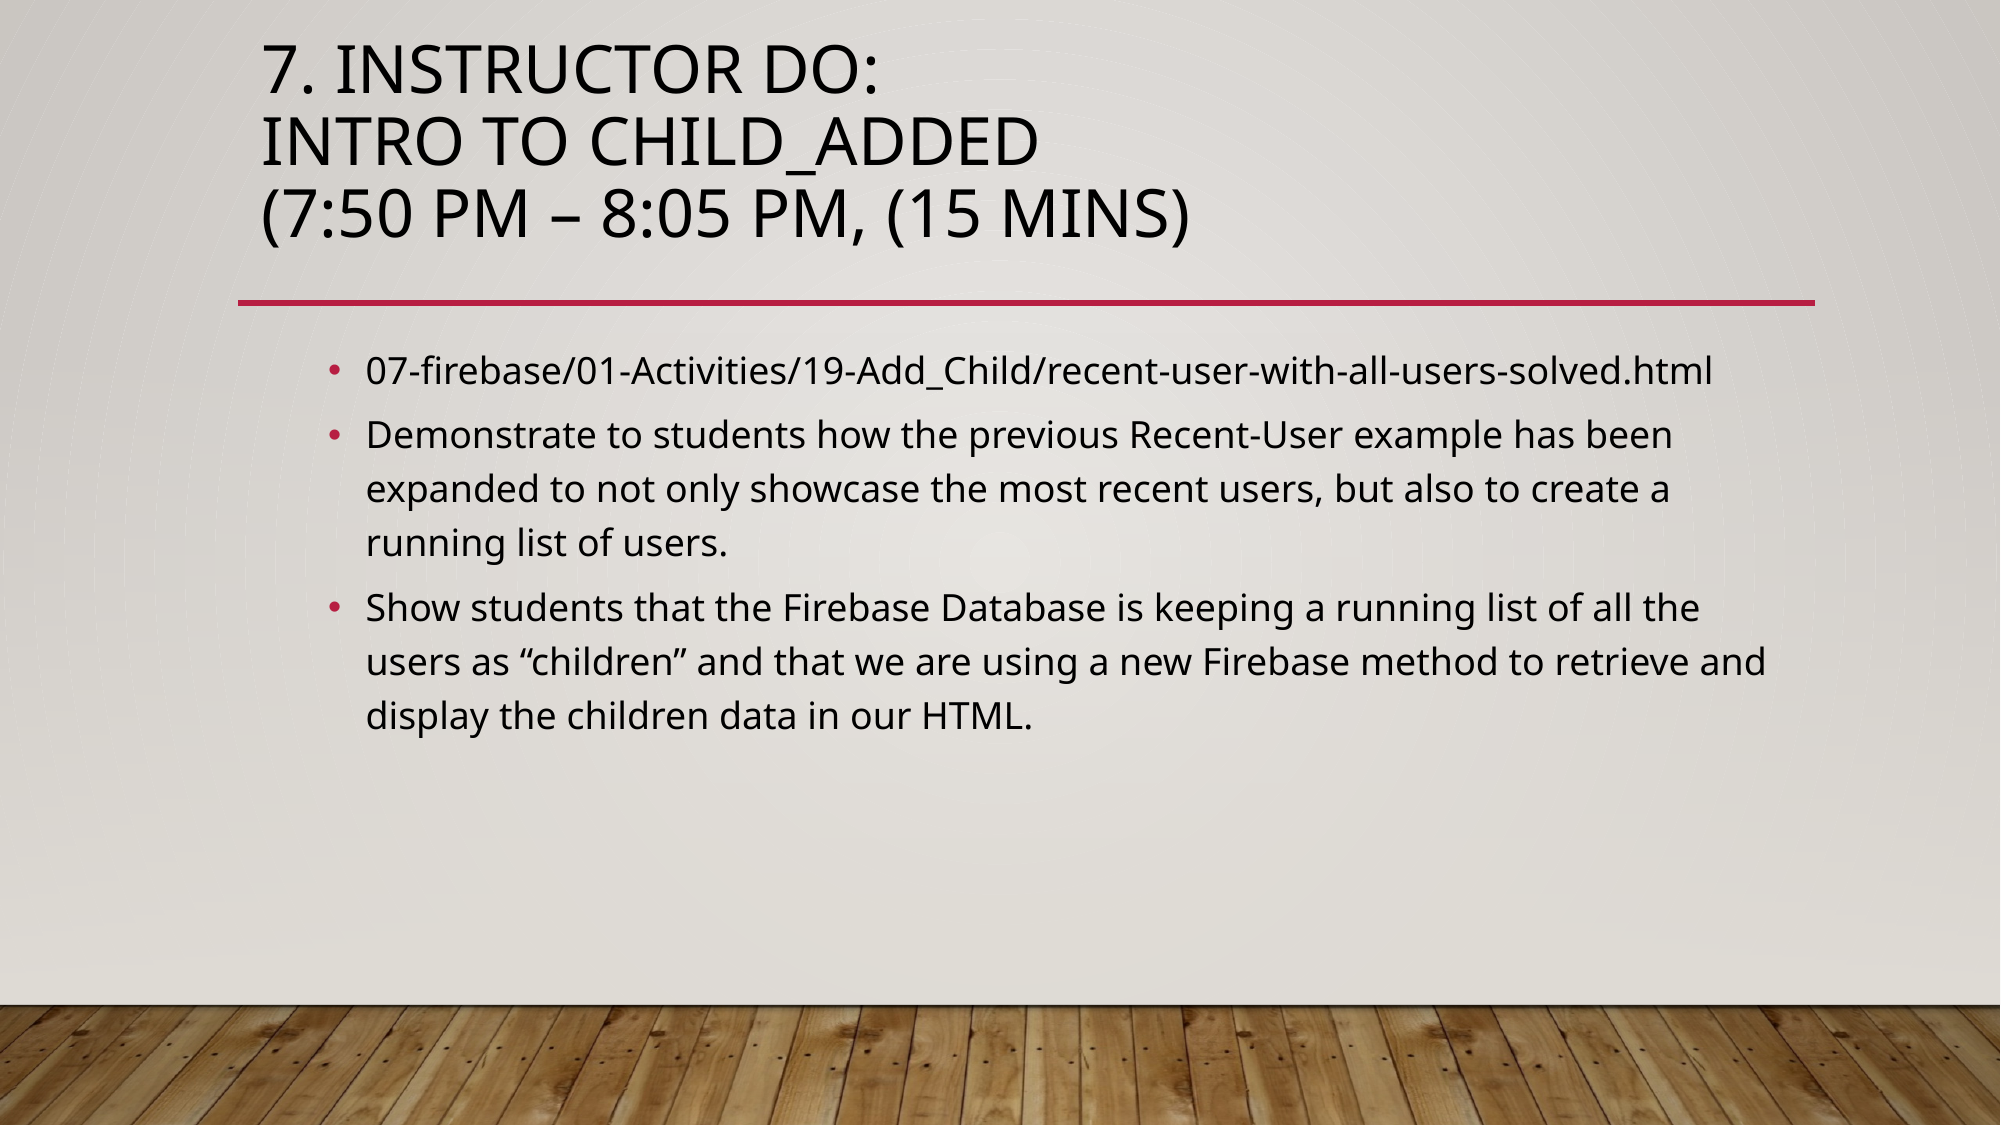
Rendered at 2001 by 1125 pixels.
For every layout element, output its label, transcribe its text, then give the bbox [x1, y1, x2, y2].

list 07-firebase/01-Activities/19-Add_Child/recent-user-with-all-users-solved.html Demonstrate to students how the previous Recent-User example has been expanded to not only showcase the most recent users, but also to create a running list of users. Show students that the Firebase Database is keeping a running list of all the users as “children” and that we are using a new Firebase method to retrieve and display the children data in our HTML. [238, 330, 1814, 897]
picture [0, 1005, 2000, 1125]
title 7. Instructor Do: Intro to Child_Added (7:50 PM – 8:05 PM, (15 mins) [246, 28, 1822, 276]
